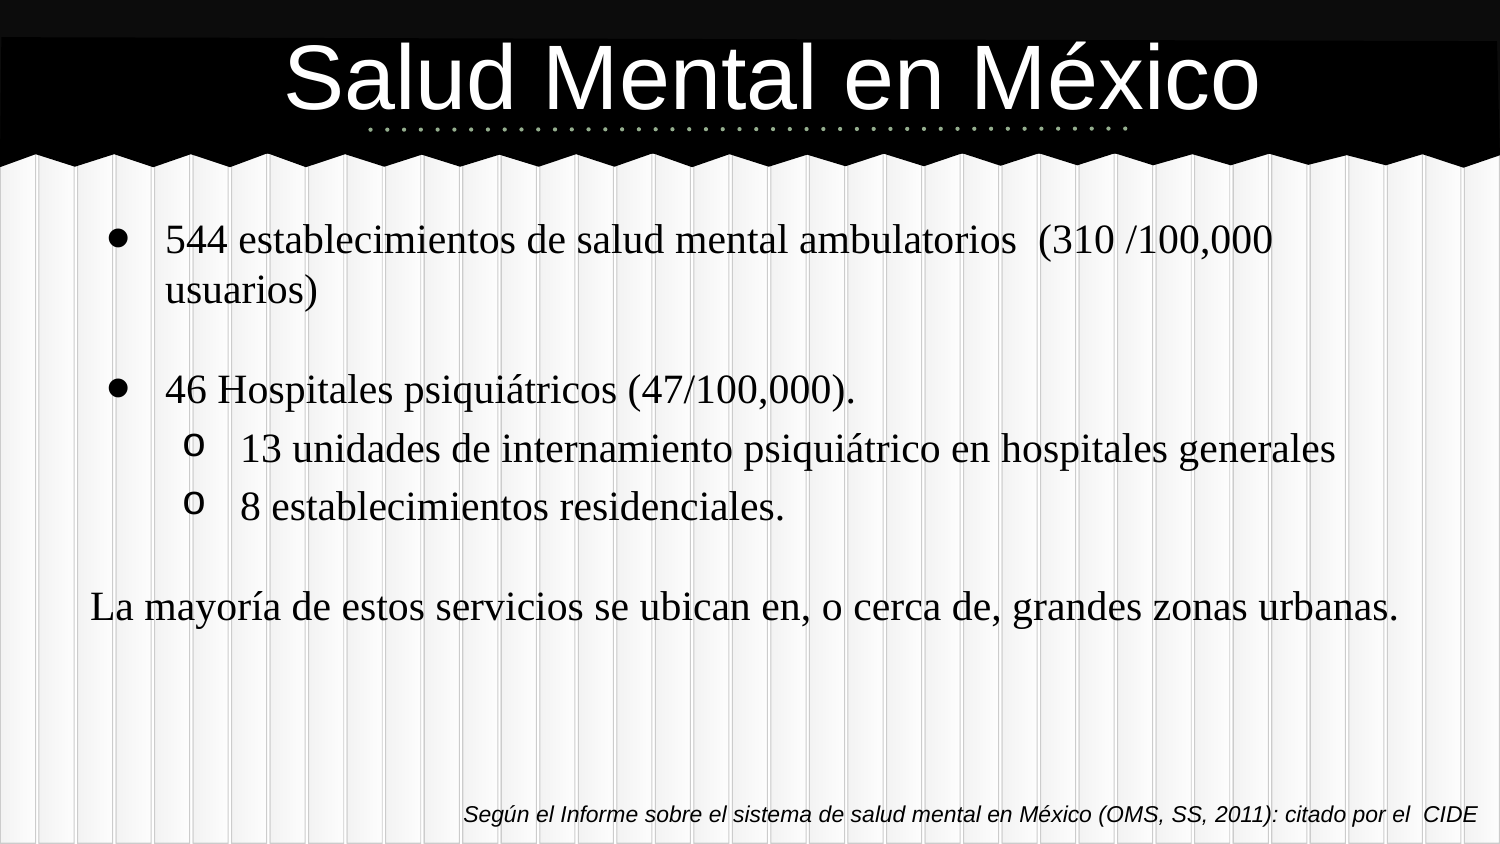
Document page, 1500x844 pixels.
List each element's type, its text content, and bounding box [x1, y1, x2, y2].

list 544 establecimientos de salud mental ambulatorios (310 /100,000 usuarios) 46 Hospitales psiquiátricos (47/100,000). 13 unidades de internamiento psiquiátrico en hospitales generales 8 establecimientos residenciales. La mayoría de estos servicios se ubican en, o cerca de, grandes zonas urbanas. [75, 196, 1425, 784]
title Salud Mental en México [75, 2, 1425, 143]
text_box Según el Informe sobre el sistema de salud mental en México (OMS, SS, 2011): citado por el CIDE [26, 784, 1494, 832]
